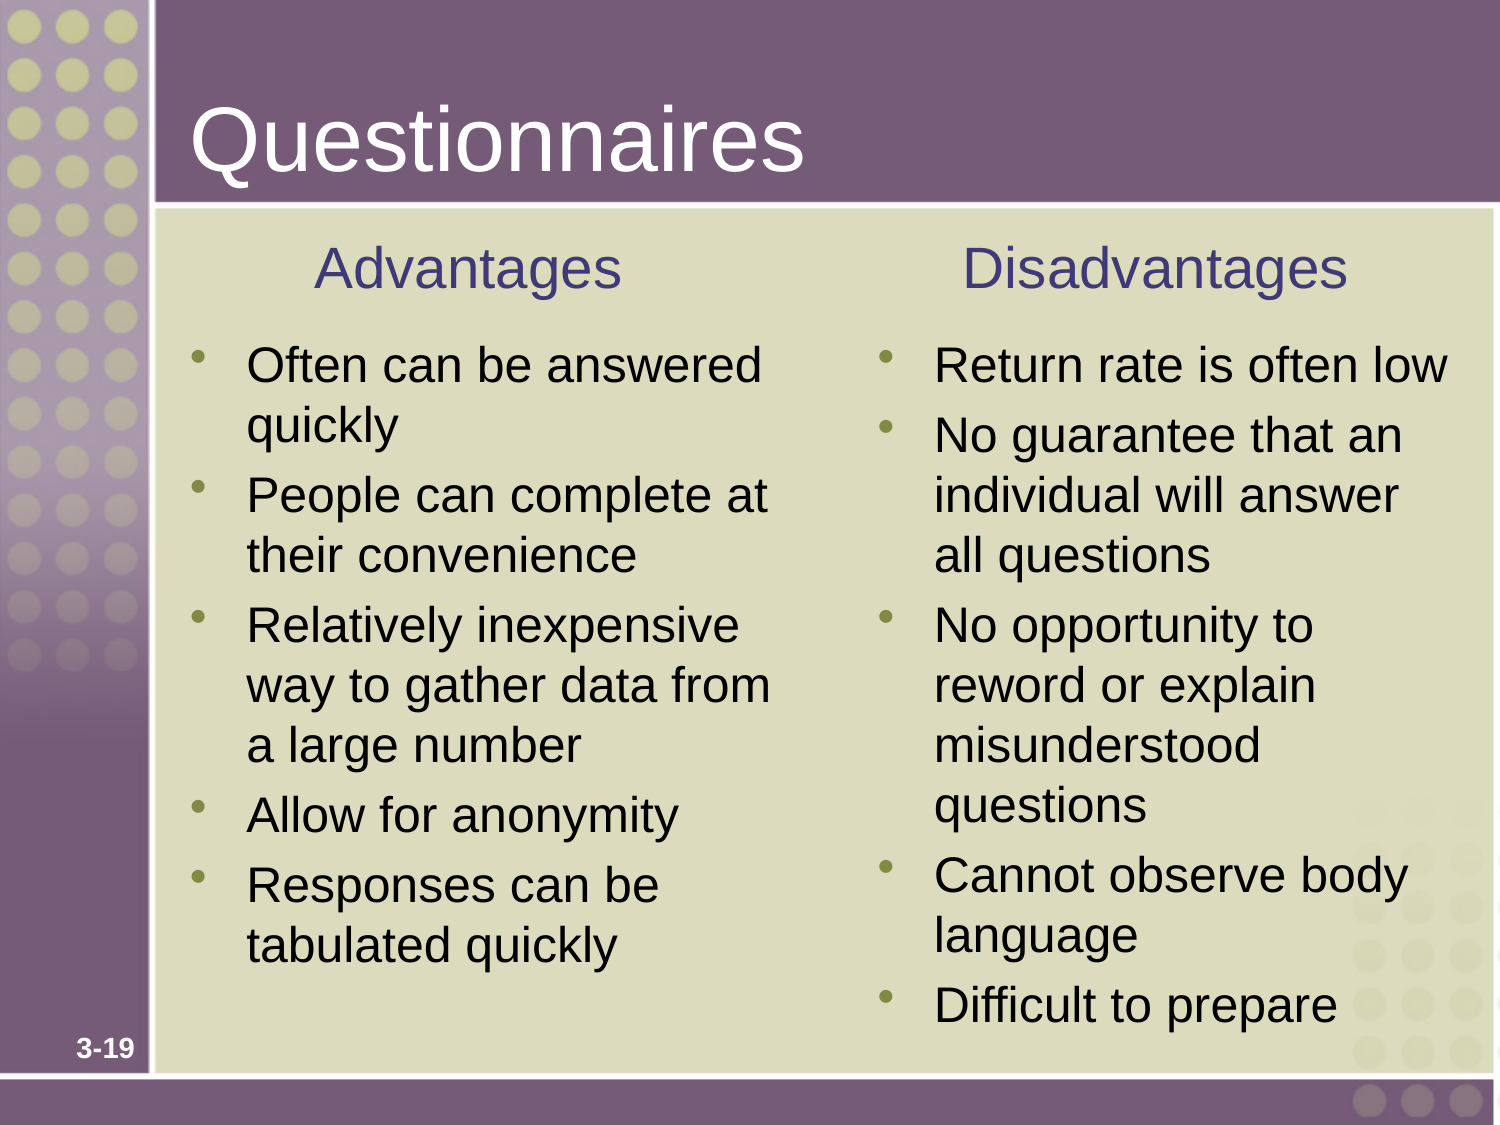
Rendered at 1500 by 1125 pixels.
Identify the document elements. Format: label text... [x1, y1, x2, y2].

list Return rate is often low No guarantee that an individual will answer all questions No opportunity to reword or explain misunderstood questions Cannot observe body language Difficult to prepare [862, 324, 1476, 1063]
list Often can be answered quickly People can complete at their convenience Relatively inexpensive way to gather data from a large number Allow for anonymity Responses can be tabulated quickly [174, 324, 788, 1063]
picture [0, 0, 1500, 1125]
text_box Disadvantages [824, 222, 1488, 308]
text_box Advantages [137, 223, 800, 308]
title Questionnaires [174, 82, 1463, 201]
slide_number 3-19 [0, 1021, 151, 1101]
